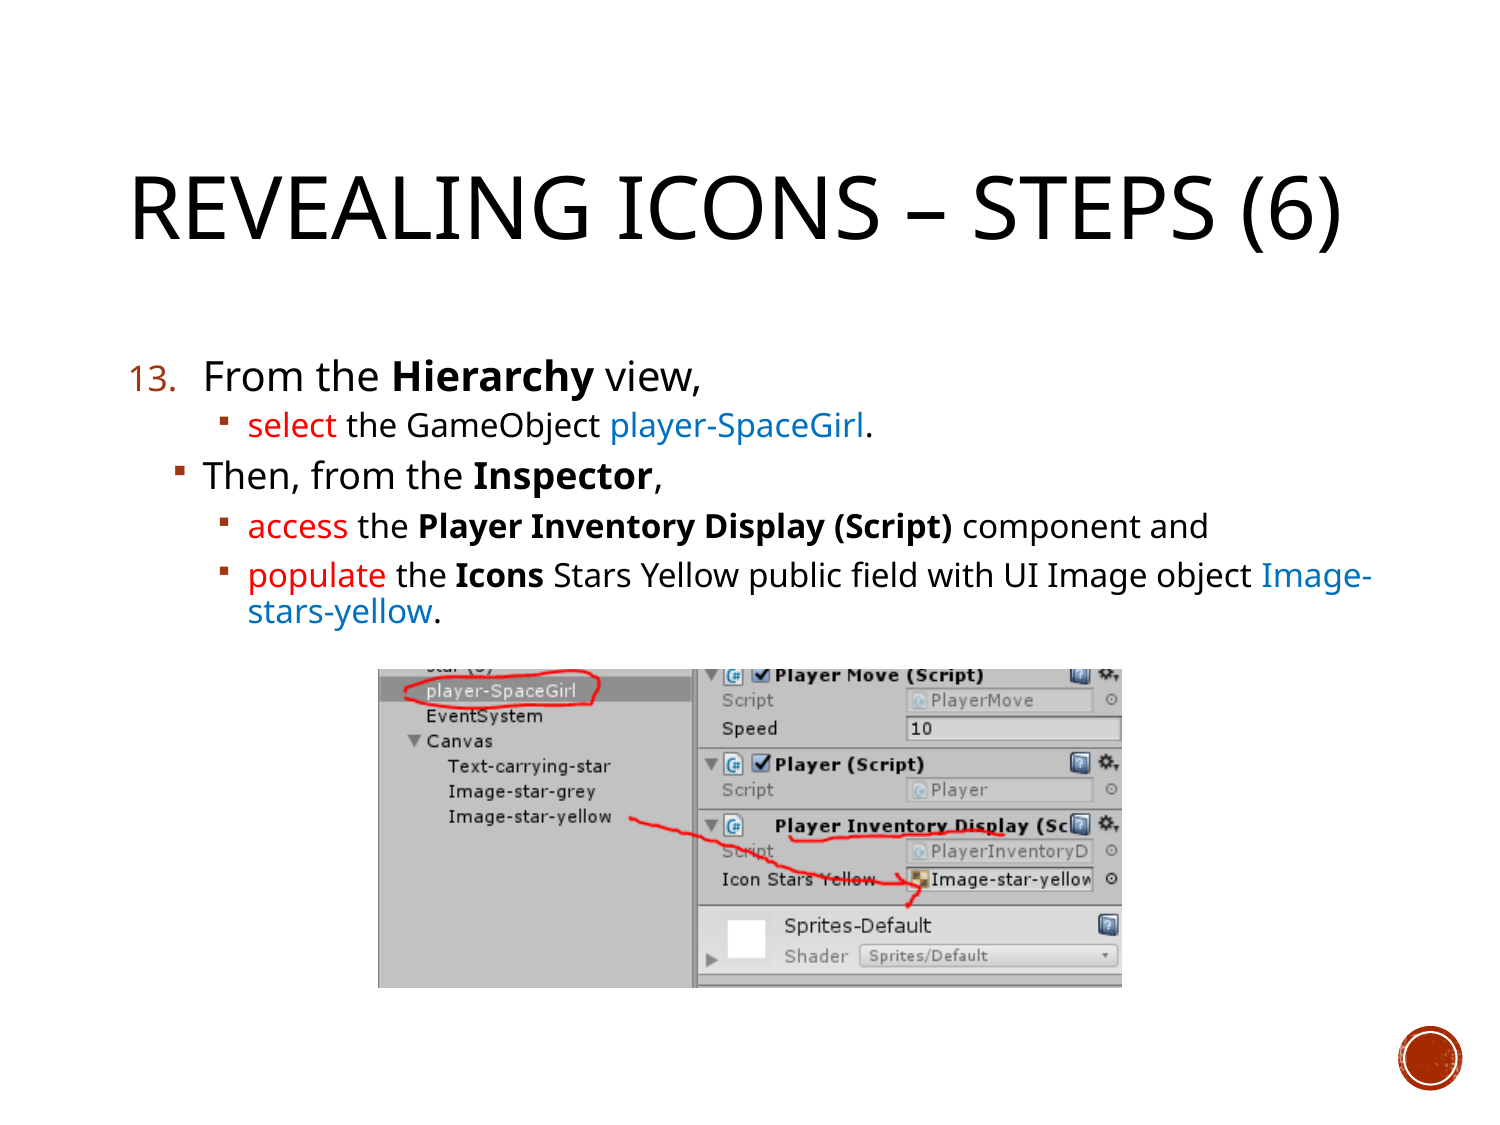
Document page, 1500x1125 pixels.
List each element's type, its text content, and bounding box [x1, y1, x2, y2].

picture [378, 669, 1122, 988]
list From the Hierarchy view, select the GameObject player-SpaceGirl. Then, from the Inspector, access the Player Inventory Display (Script) component and populate the Icons Stars Yellow public field with UI Image object Image-stars-yellow. [112, 348, 1453, 1078]
title Revealing icons – Steps (6) [112, 79, 1388, 344]
